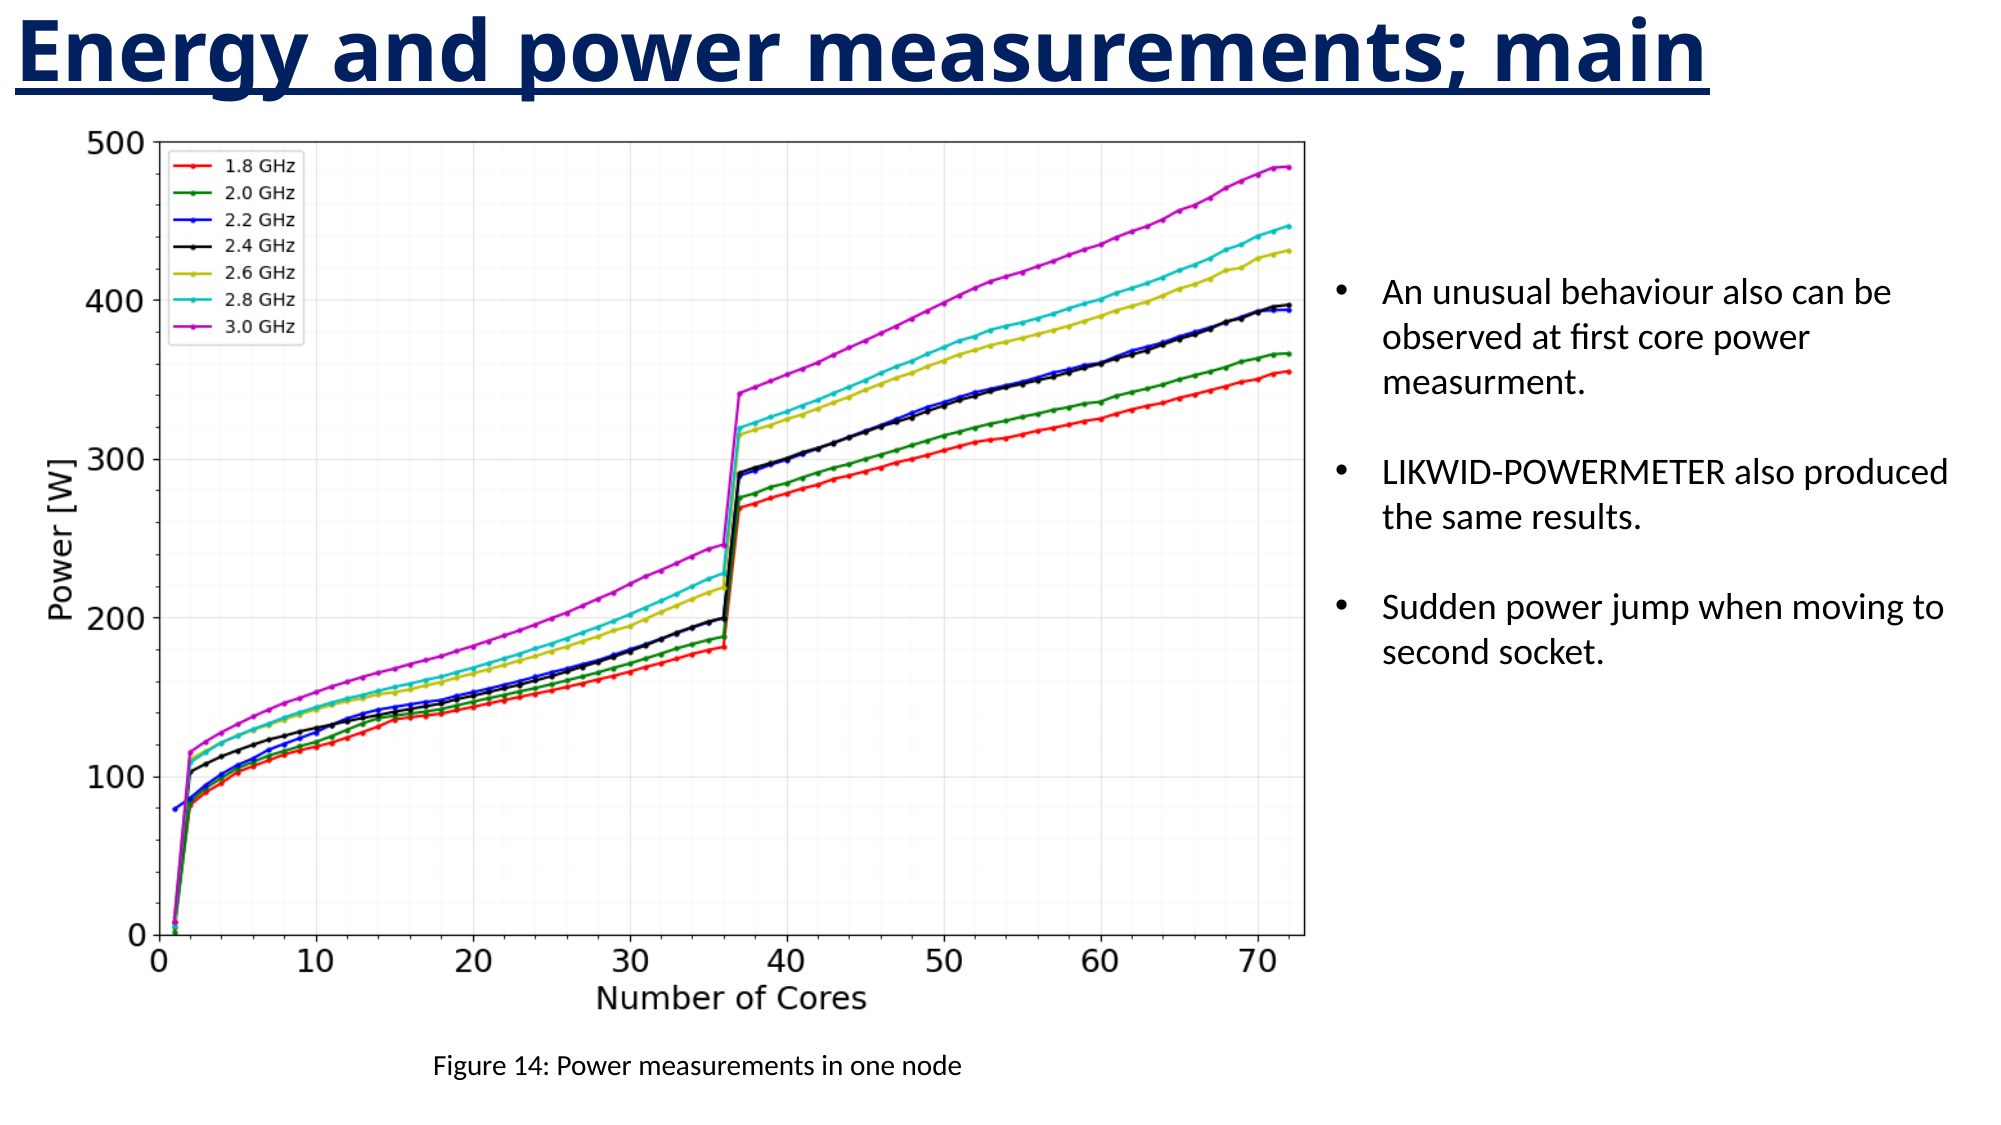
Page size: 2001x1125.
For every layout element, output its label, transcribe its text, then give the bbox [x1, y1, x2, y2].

text_box An unusual behaviour also can be observed at first core power measurment. LIKWID-POWERMETER also produced the same results. Sudden power jump when moving to second socket. [1321, 259, 1998, 860]
title Energy and power measurements; main [0, 0, 1725, 109]
text_box Figure 14: Power measurements in one node [225, 1033, 1177, 1089]
picture [33, 120, 1321, 1022]
